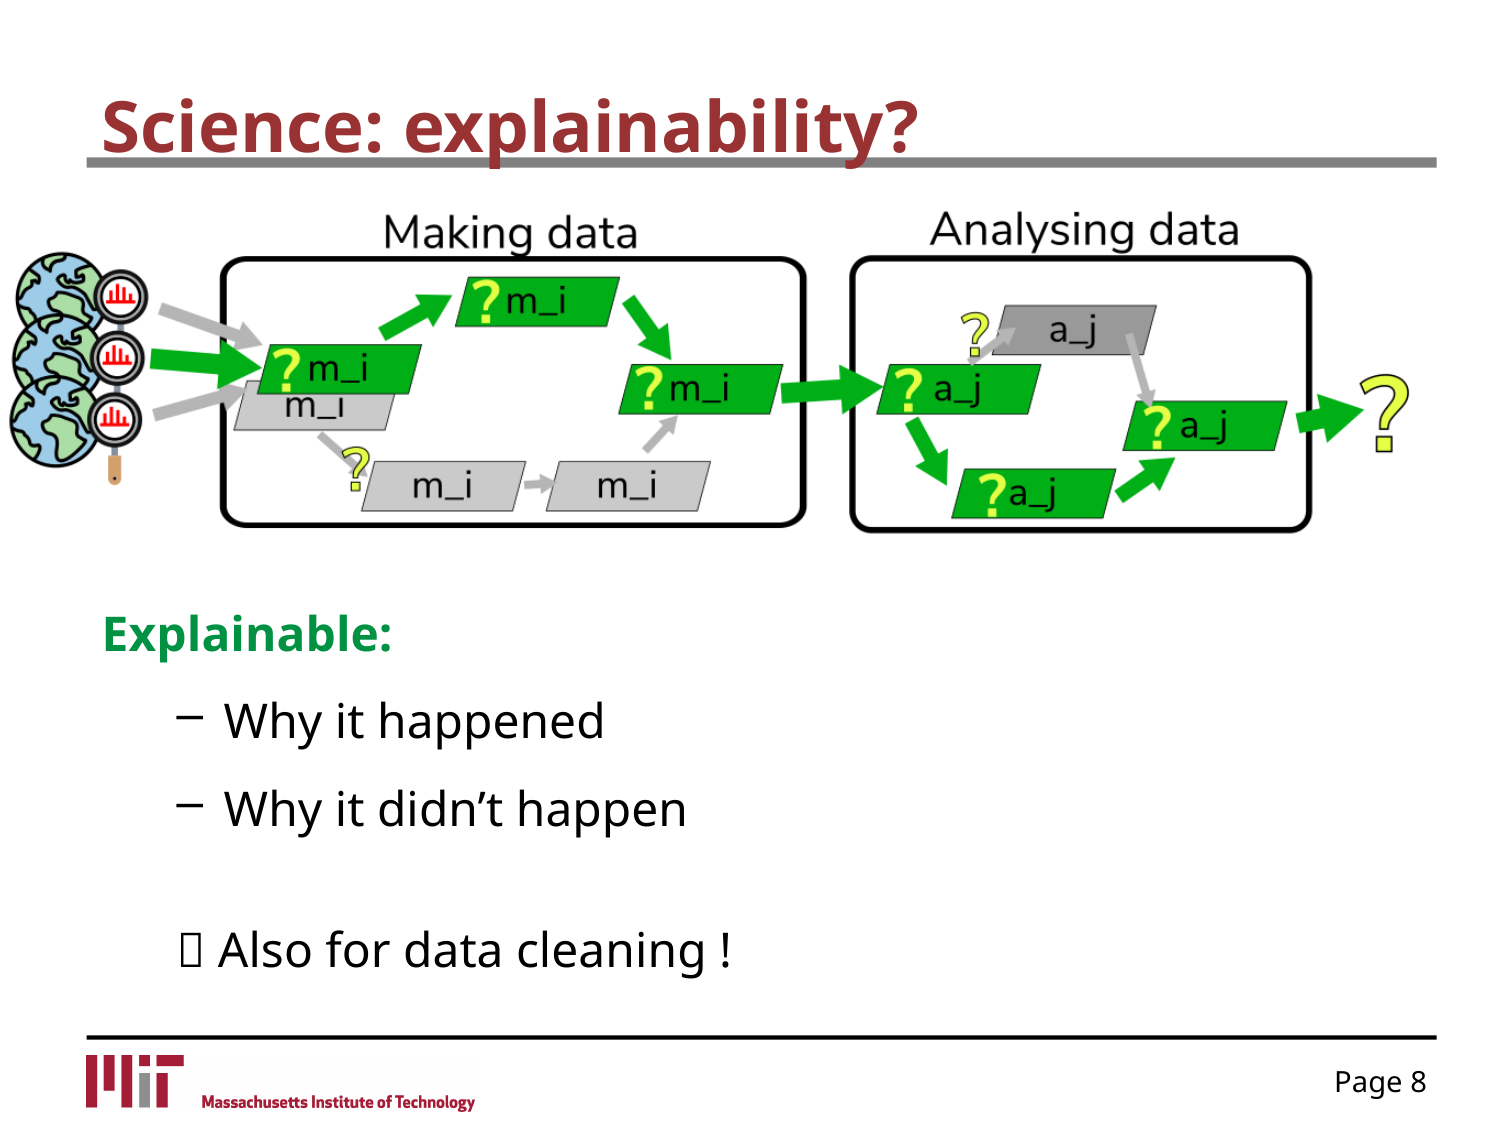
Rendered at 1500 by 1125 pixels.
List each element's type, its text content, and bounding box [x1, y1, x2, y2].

title Science: explainability? [86, 50, 1437, 200]
picture [86, 1055, 475, 1112]
list Explainable: Why it happened Why it didn’t happen  Also for data cleaning ! [86, 596, 1437, 1020]
picture [5, 200, 1420, 549]
slide_number Page 8 [1217, 1055, 1443, 1103]
